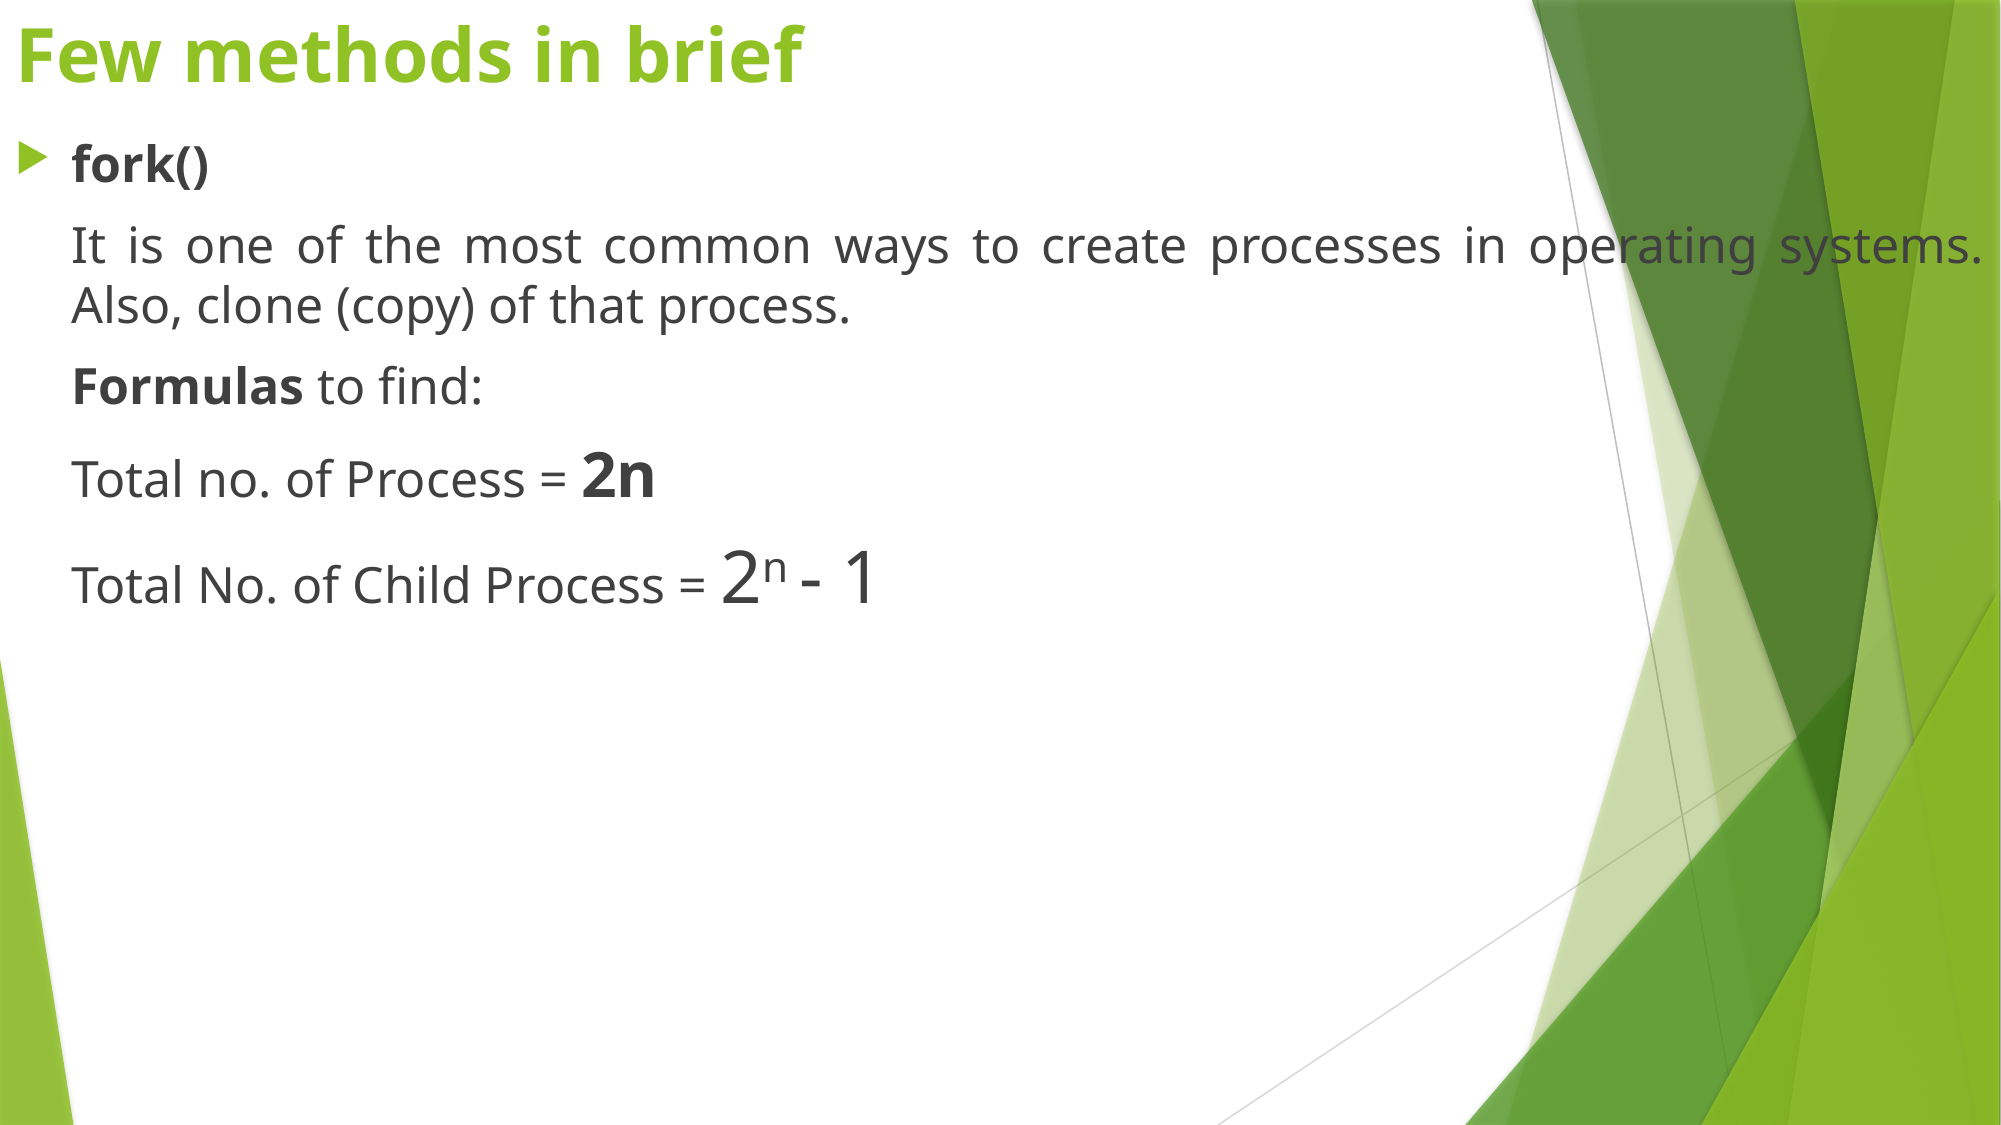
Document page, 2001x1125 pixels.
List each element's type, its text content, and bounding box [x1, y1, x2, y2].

list fork() It is one of the most common ways to create processes in operating systems. Also, clone (copy) of that process. Formulas to find: Total no. of Process = 2n Total No. of Child Process = 2n - 1 [0, 125, 2000, 875]
title Few methods in brief [0, 0, 1750, 113]
